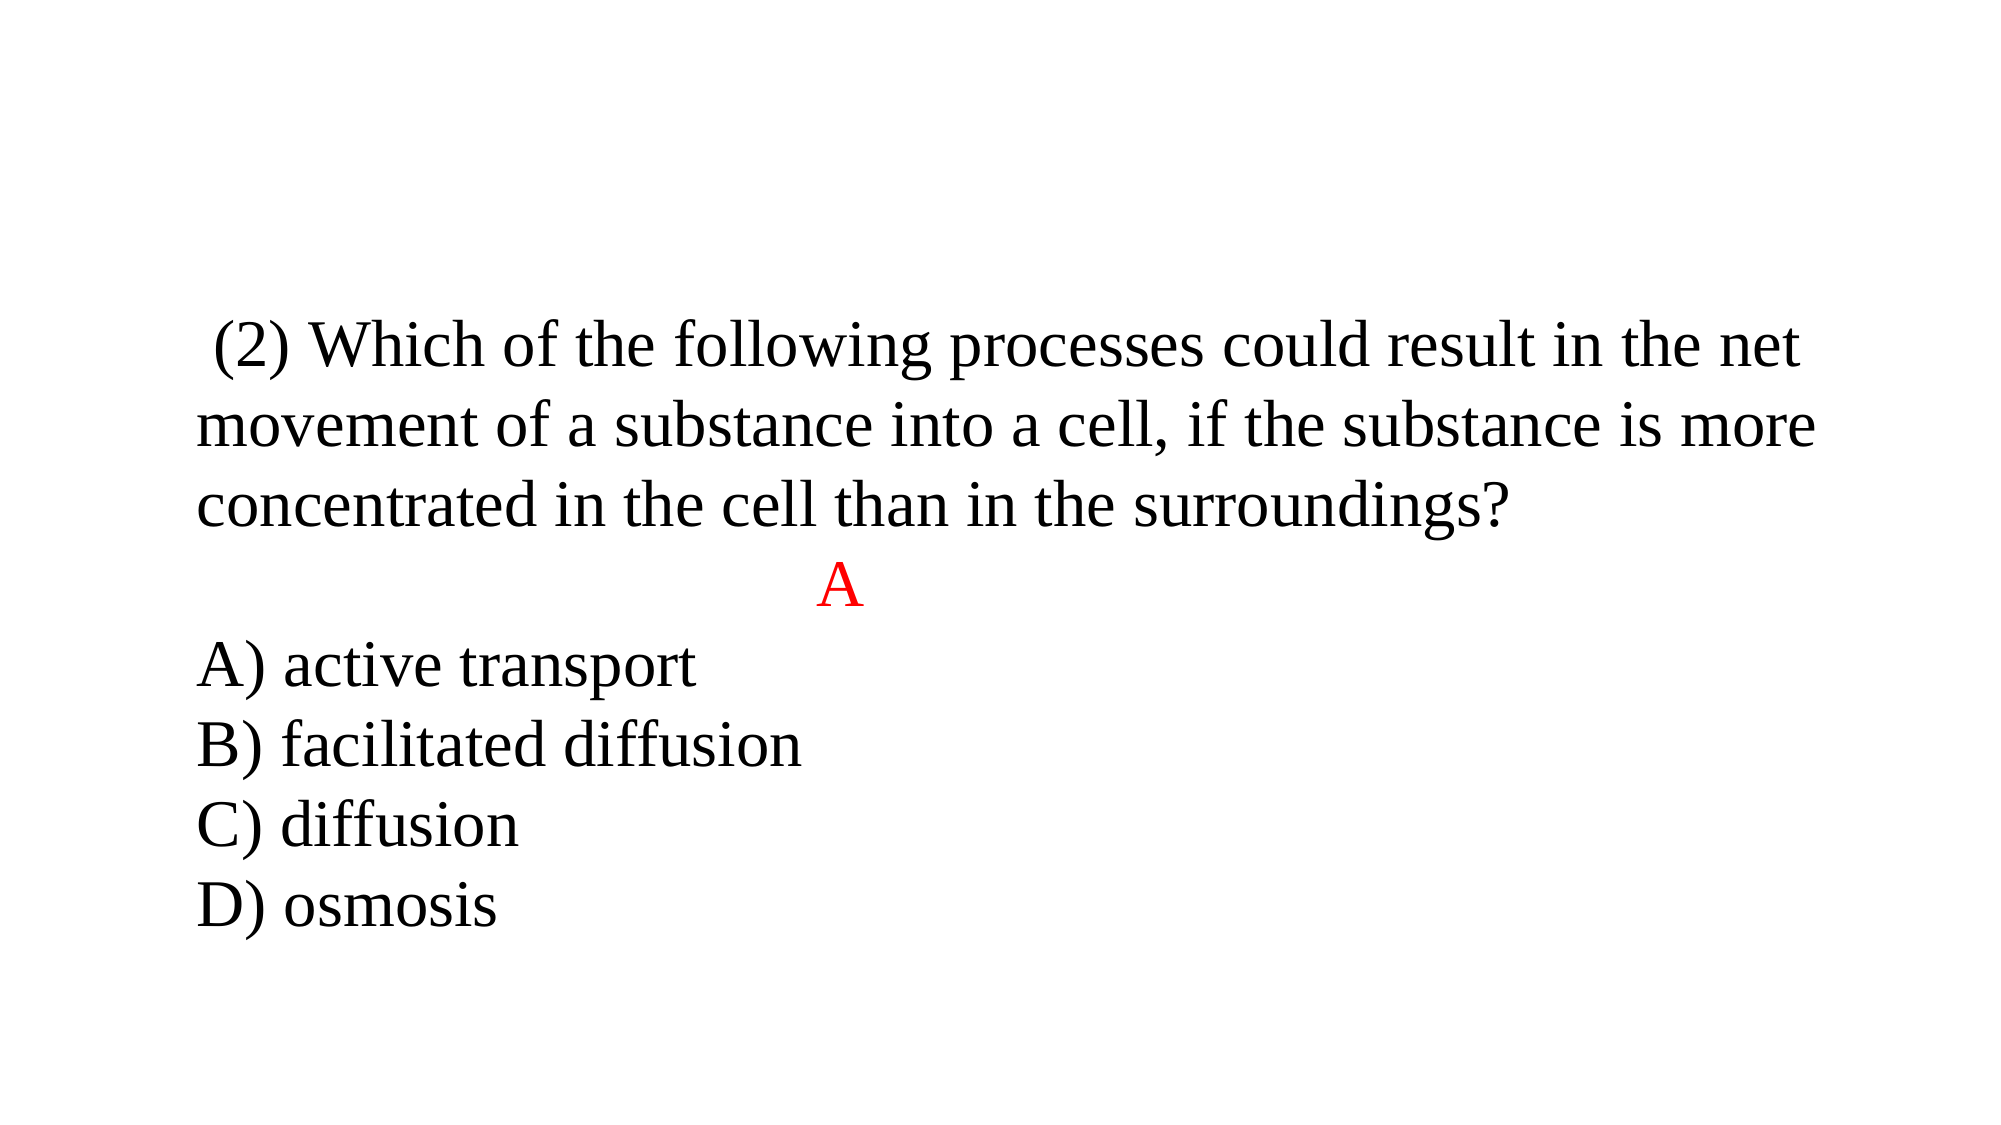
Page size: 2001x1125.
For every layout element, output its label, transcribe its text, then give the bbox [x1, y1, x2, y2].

text_box (2) Which of the following processes could result in the net movement of a substance into a cell, if the substance is more concentrated in the cell than in the surroundings? A A) active transport B) facilitated diffusion C) diffusion D) osmosis [181, 292, 1858, 1047]
